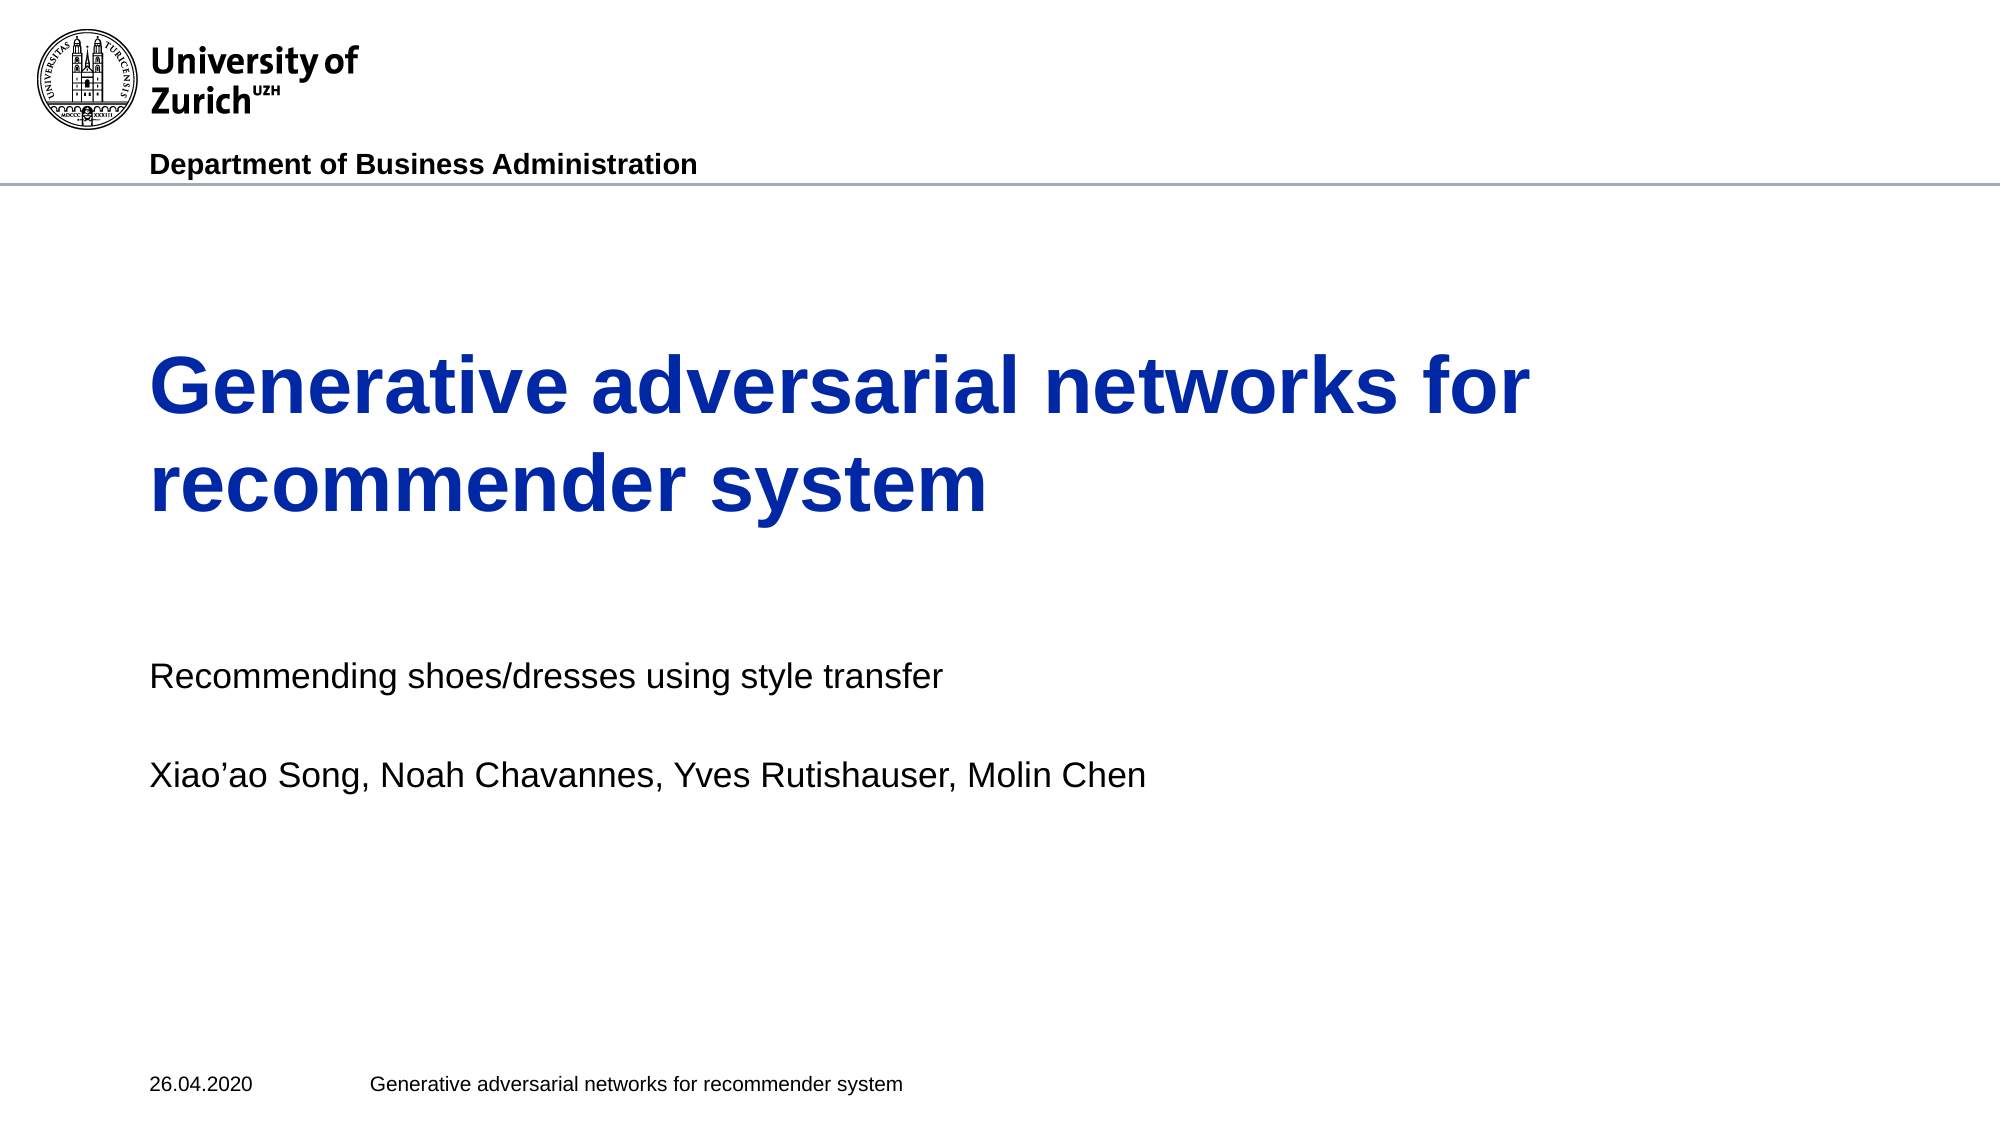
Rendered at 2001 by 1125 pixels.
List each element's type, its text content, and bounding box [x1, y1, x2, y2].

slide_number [149, 1070, 354, 1106]
title Generative adversarial networks for recommender system [149, 326, 1851, 539]
subtitle Recommending shoes/dresses using style transfer Xiao’ao Song, Noah Chavannes, Yves Rutishauser, Molin Chen [149, 653, 1851, 850]
footer Generative adversarial networks for recommender system [369, 1070, 1520, 1106]
picture [31, 23, 365, 136]
